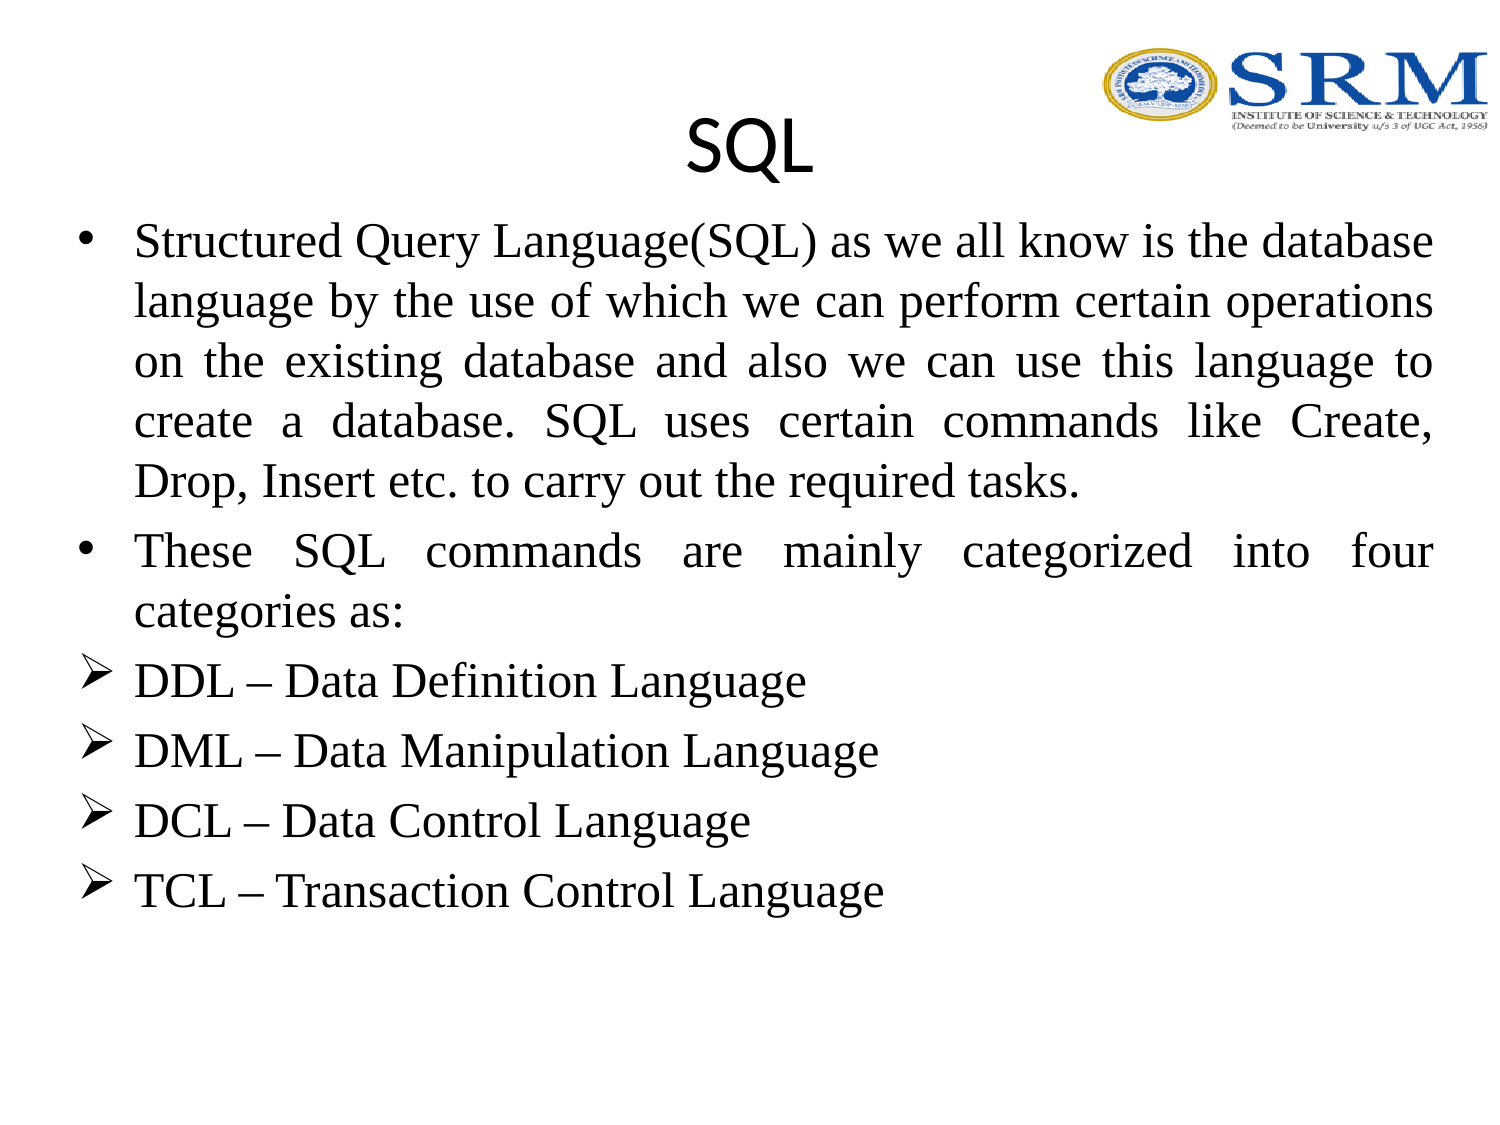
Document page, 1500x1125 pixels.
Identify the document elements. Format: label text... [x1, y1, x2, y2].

picture [1087, 13, 1500, 163]
list Structured Query Language(SQL) as we all know is the database language by the use of which we can perform certain operations on the existing database and also we can use this language to create a database. SQL uses certain commands like Create, Drop, Insert etc. to carry out the required tasks. These SQL commands are mainly categorized into four categories as: DDL – Data Definition Language DML – Data Manipulation Language DCL – Data Control Language TCL – Transaction Control Language [62, 200, 1450, 1038]
title SQL [75, 45, 1425, 200]
